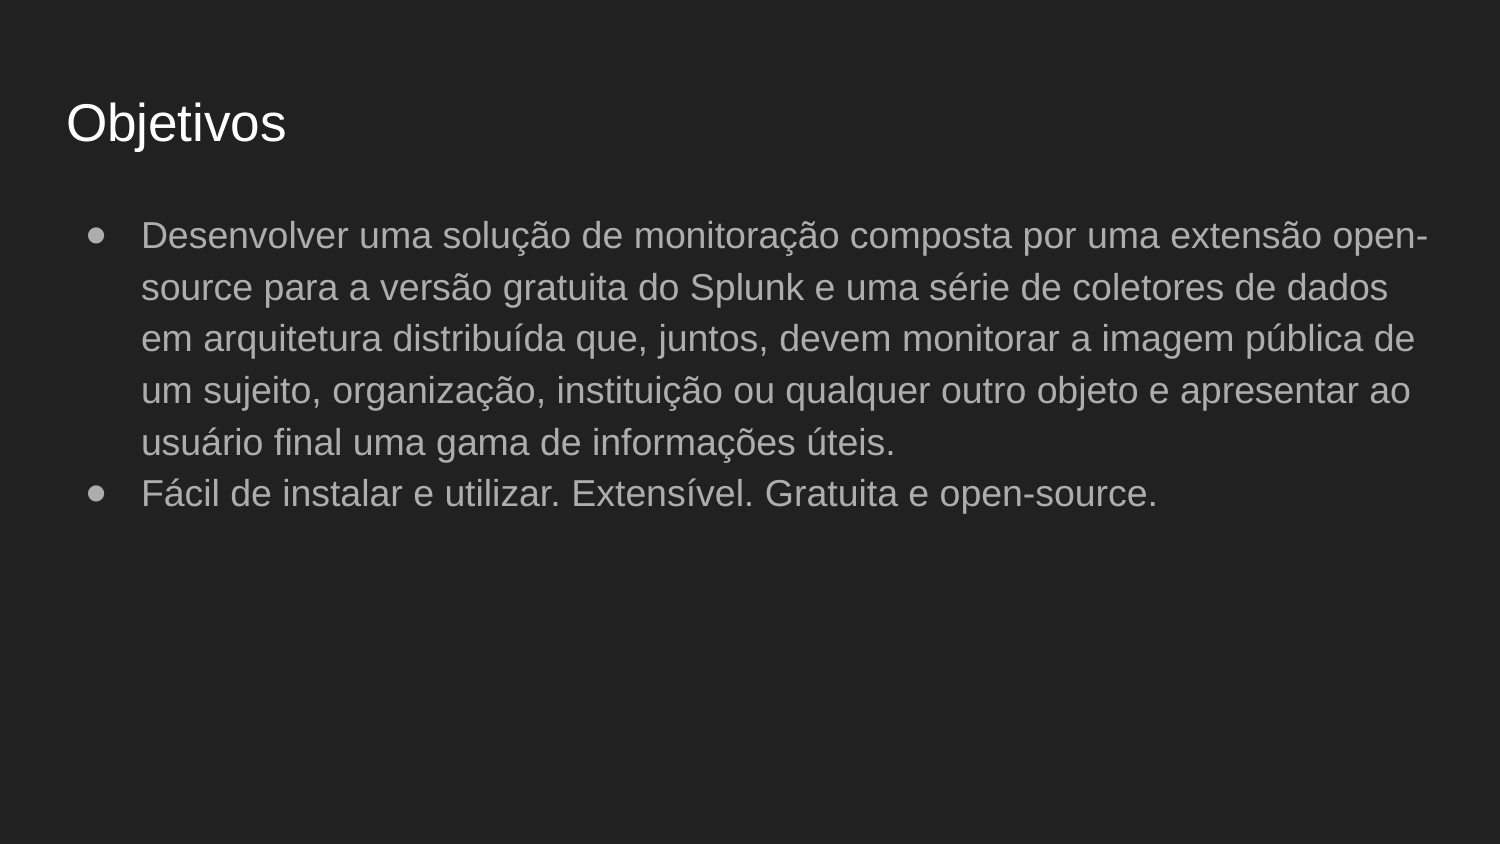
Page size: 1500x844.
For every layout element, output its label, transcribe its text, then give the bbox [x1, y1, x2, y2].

list Desenvolver uma solução de monitoração composta por uma extensão open-source para a versão gratuita do Splunk e uma série de coletores de dados em arquitetura distribuída que, juntos, devem monitorar a imagem pública de um sujeito, organização, instituição ou qualquer outro objeto e apresentar ao usuário final uma gama de informações úteis. Fácil de instalar e utilizar. Extensível. Gratuita e open-source. [51, 189, 1449, 750]
title Objetivos [51, 72, 1449, 167]
